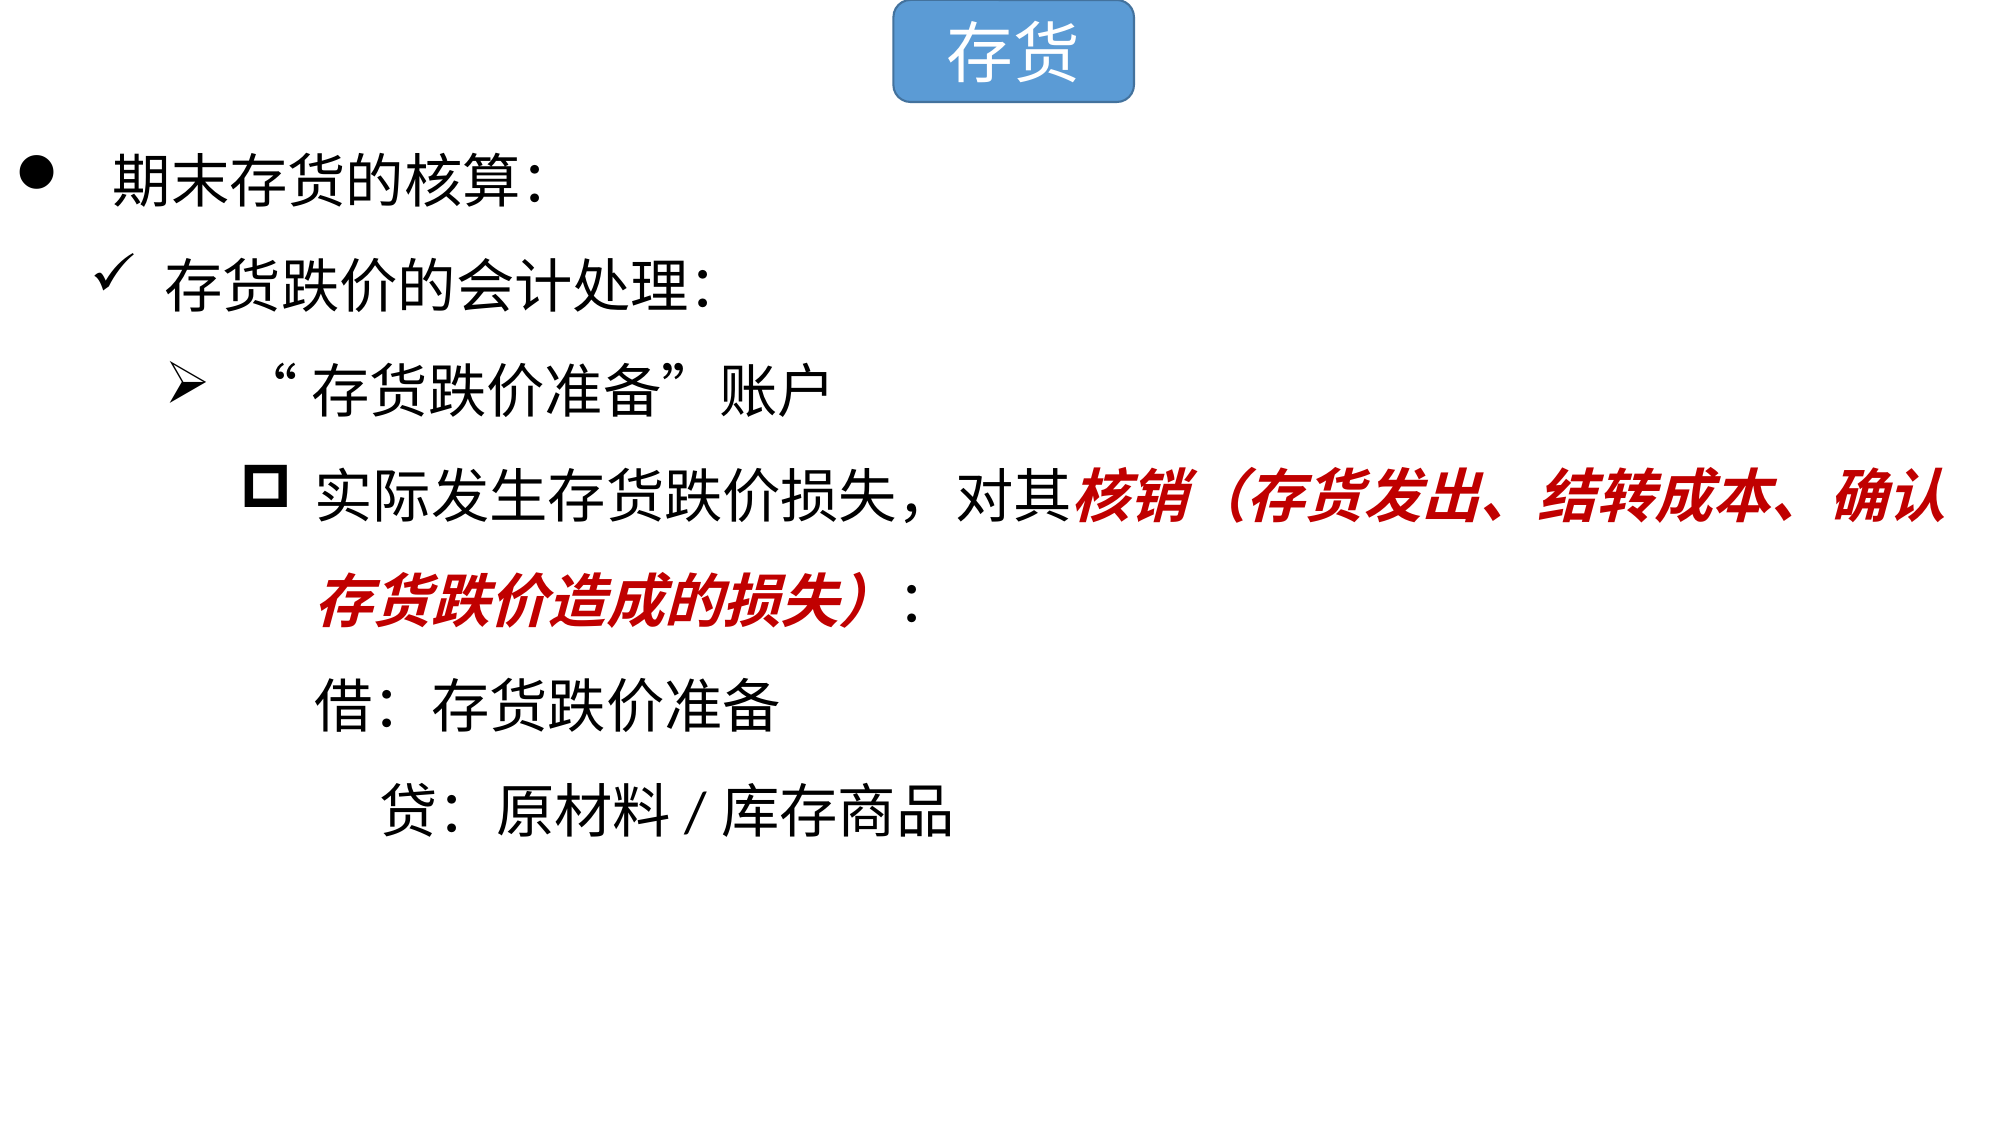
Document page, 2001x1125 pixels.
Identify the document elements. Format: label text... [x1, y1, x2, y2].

text_box 期末存货的核算： 存货跌价的会计处理： “存货跌价准备”账户 实际发生存货跌价损失，对其核销（存货发出、结转成本、确认存货跌价造成的损失）： 借：存货跌价准备 贷：原材料/库存商品 [0, 101, 1982, 852]
text_box 存货 [892, 0, 1136, 101]
